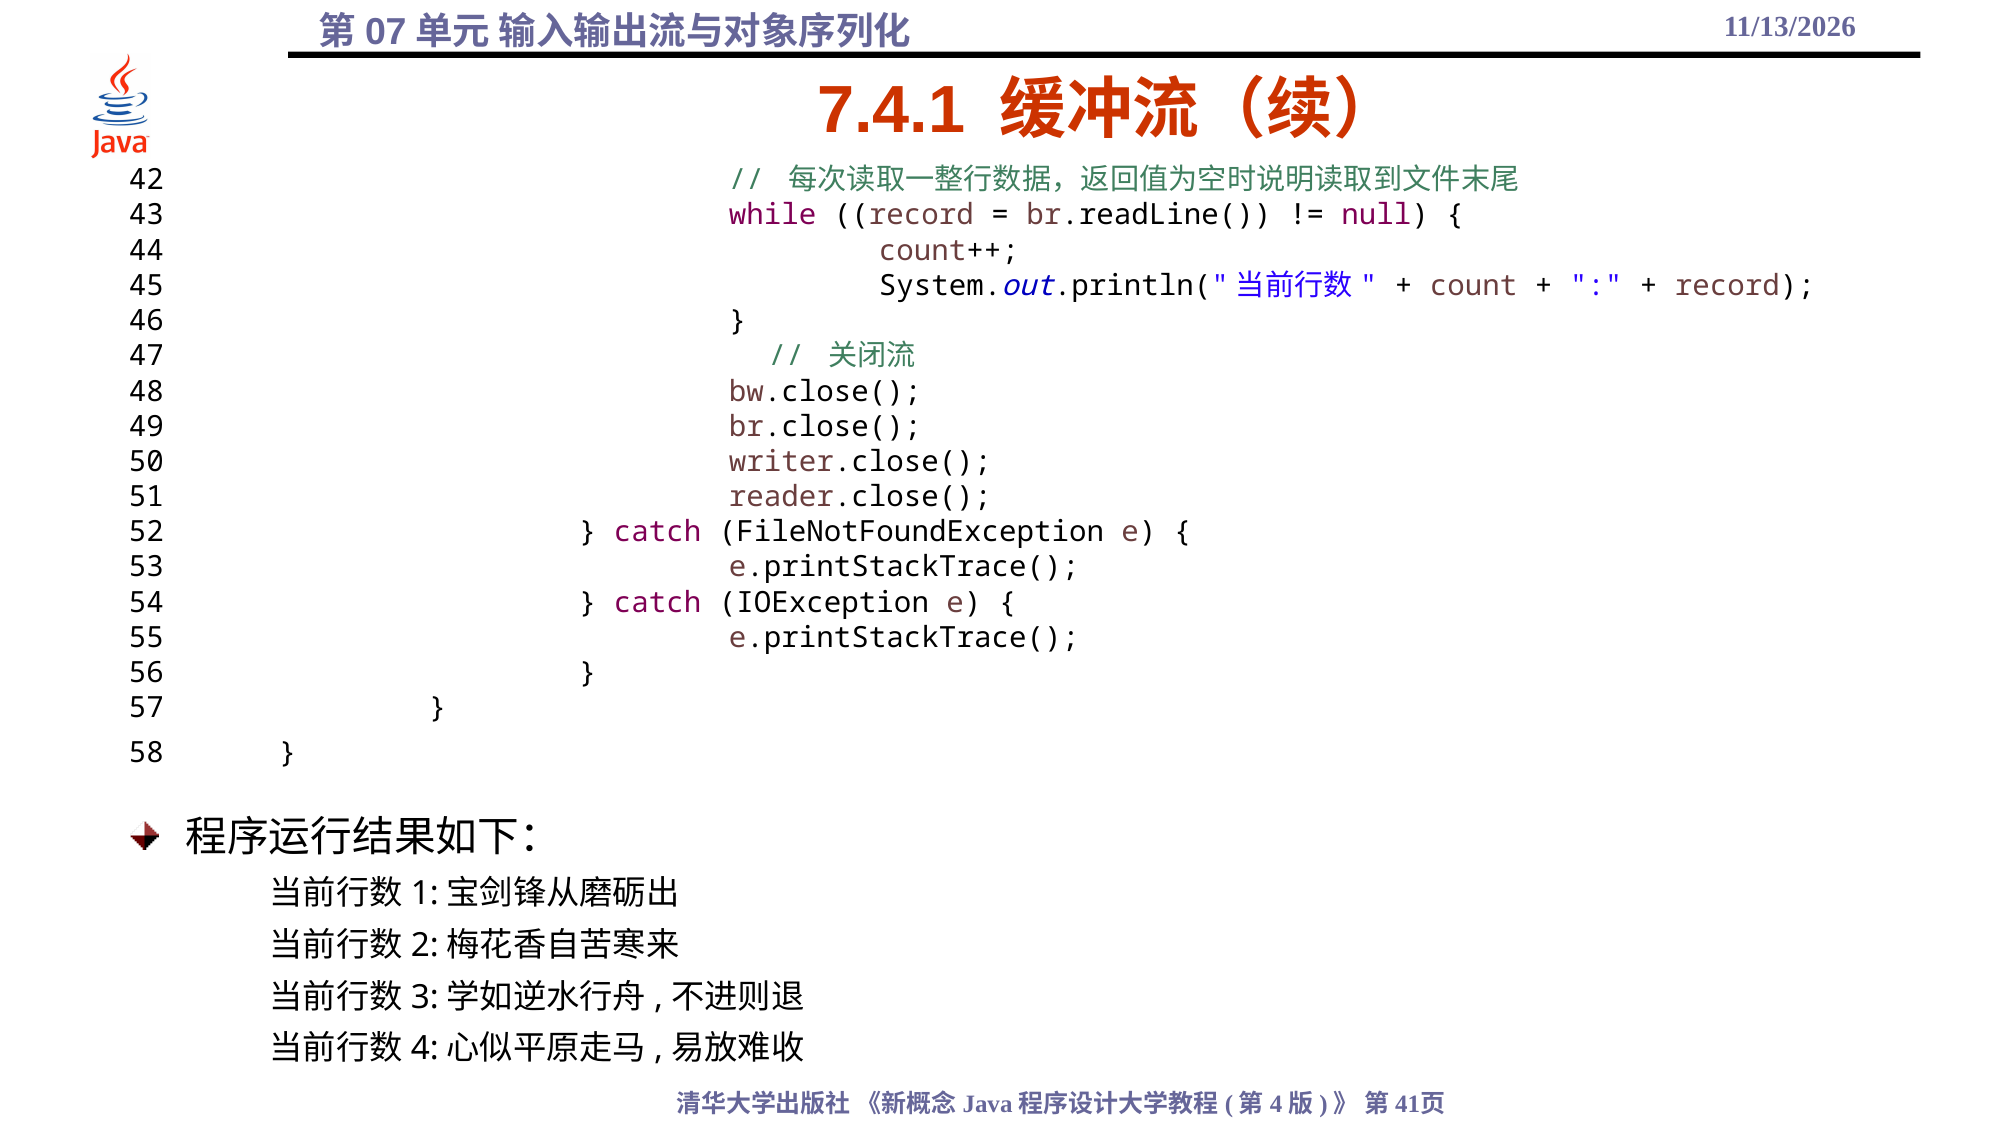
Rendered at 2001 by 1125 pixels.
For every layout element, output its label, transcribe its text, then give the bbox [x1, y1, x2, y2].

list 程序运行结果如下： 当前行数1:宝剑锋从磨砺出 当前行数2:梅花香自苦寒来 当前行数3:学如逆水行舟,不进则退 当前行数4:心似平原走马,易放难收 [114, 802, 1980, 1080]
picture [129, 820, 159, 850]
title 7.4.1 缓冲流（续） [270, 52, 1947, 154]
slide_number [1579, 0, 2000, 48]
text_box 42 // 每次读取一整行数据，返回值为空时说明读取到文件末尾 43 while ((record = br.readLine()) != null) { 44 count++; 45 System.out.println("当前行数" + count + ":" + record); 46 } 47 // 关闭流 48 bw.close(); 49 br.close(); 50 writer.close(); 51 reader.close(); 52 } catch (FileNotFoundException e) { 53 e.printStackTrace(); 54 } catch (IOException e) { 55 e.printStackTrace(); 56 } 57 } 58 } [114, 163, 1838, 777]
picture [90, 53, 151, 159]
